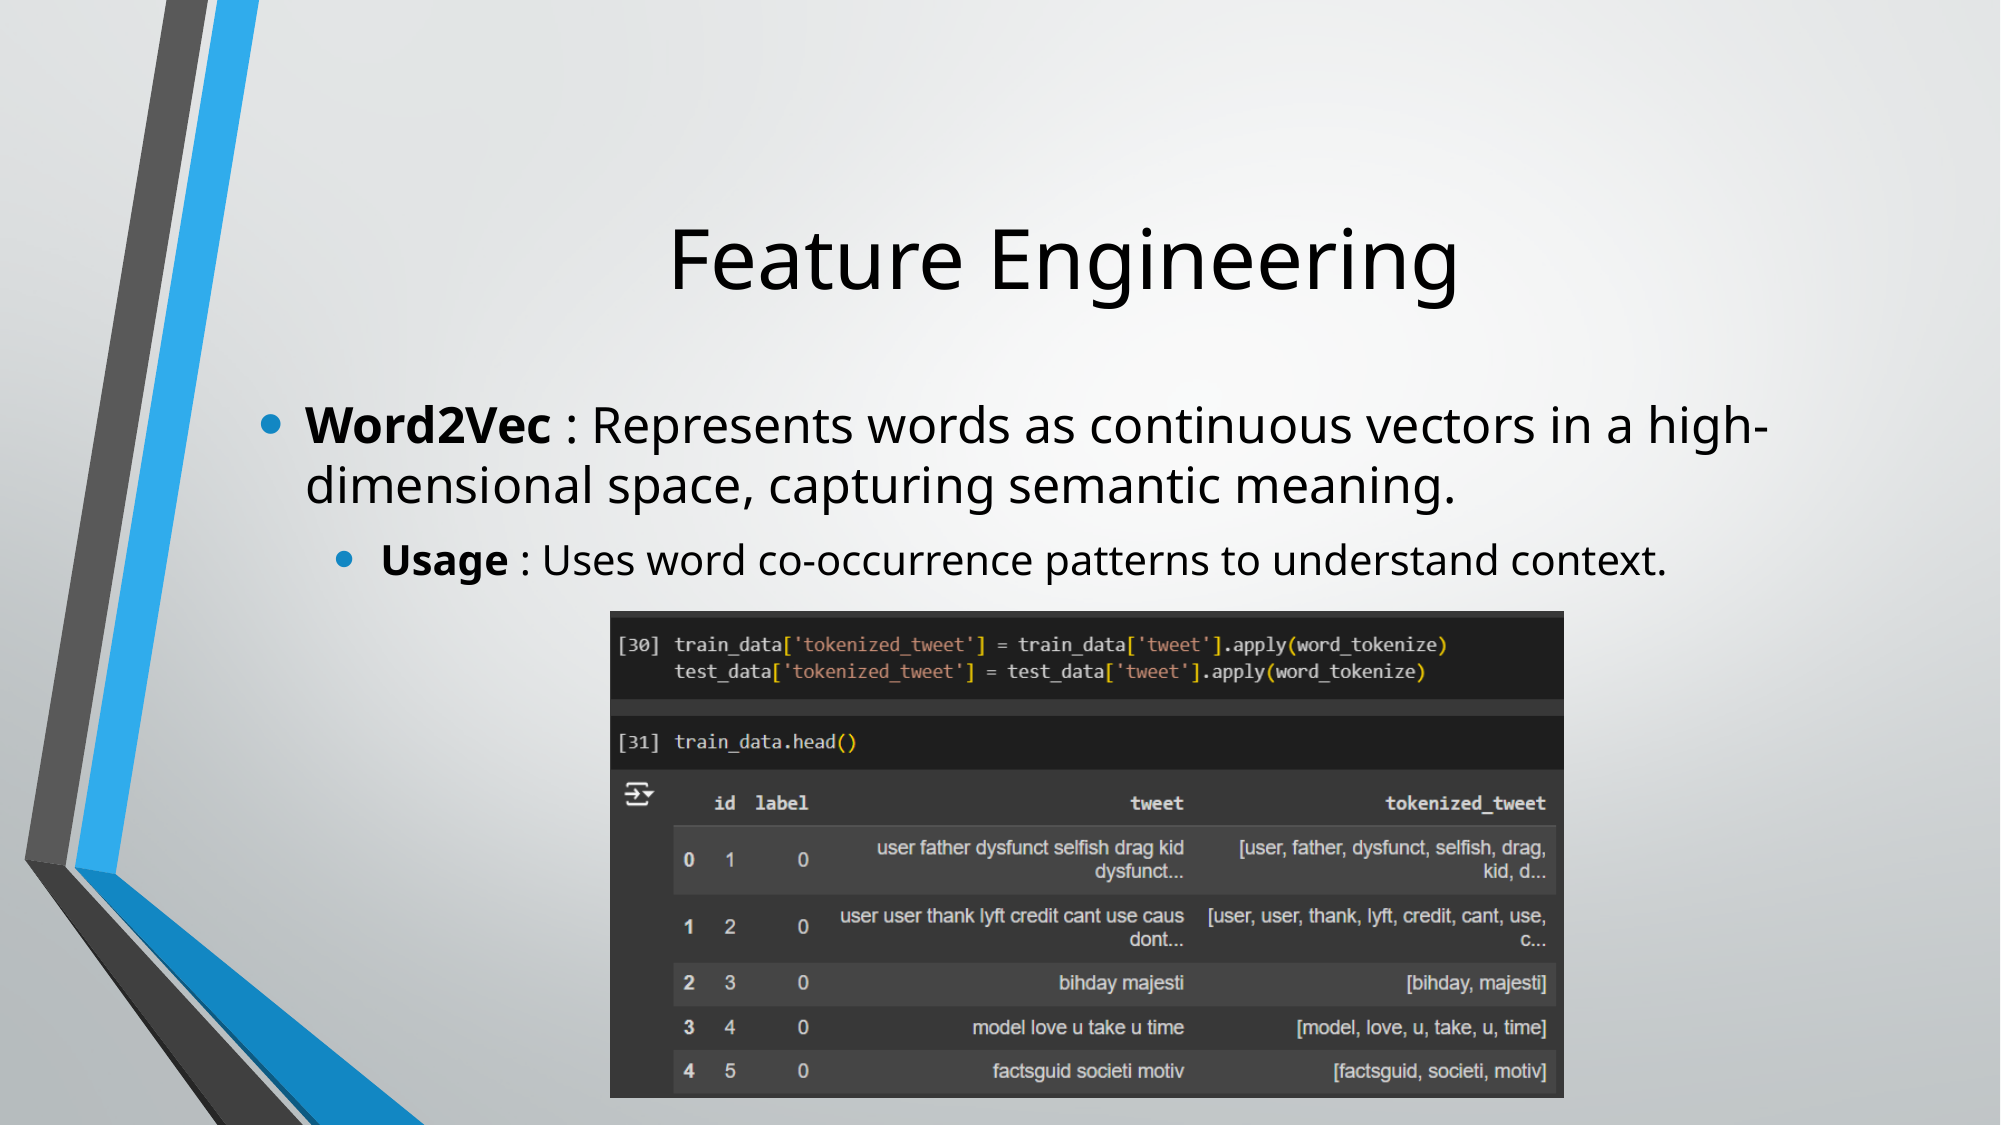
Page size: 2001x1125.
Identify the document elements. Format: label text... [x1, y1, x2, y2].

picture [609, 611, 1564, 1099]
list Word2Vec : Represents words as continuous vectors in a high-dimensional space, capturing semantic meaning. Usage : Uses word co-occurrence patterns to understand context. [243, 437, 1887, 950]
title Feature Engineering [243, 112, 1887, 400]
